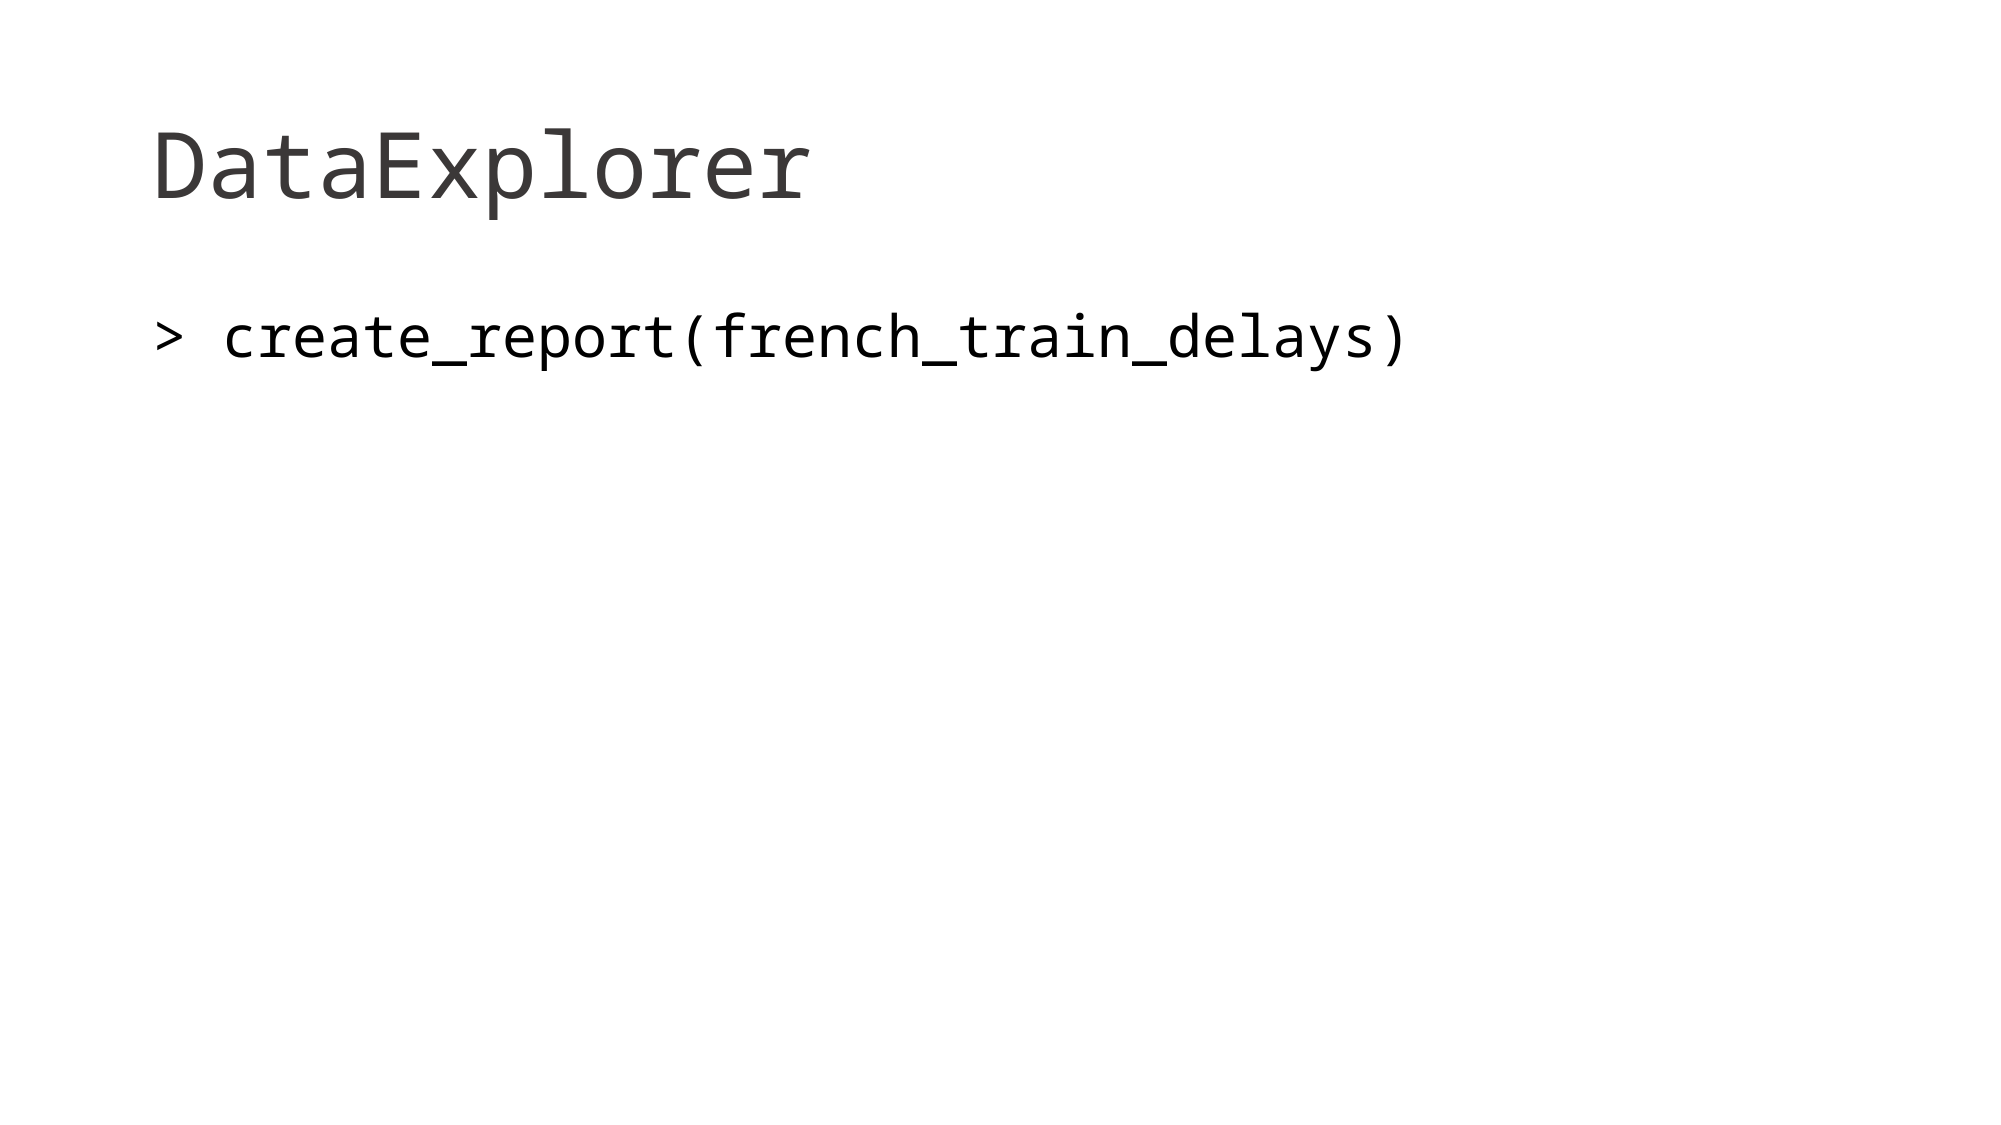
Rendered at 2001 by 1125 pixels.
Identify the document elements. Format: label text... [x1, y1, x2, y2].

title DataExplorer [137, 59, 1863, 278]
list > create_report(french_train_delays) [137, 299, 1863, 1014]
